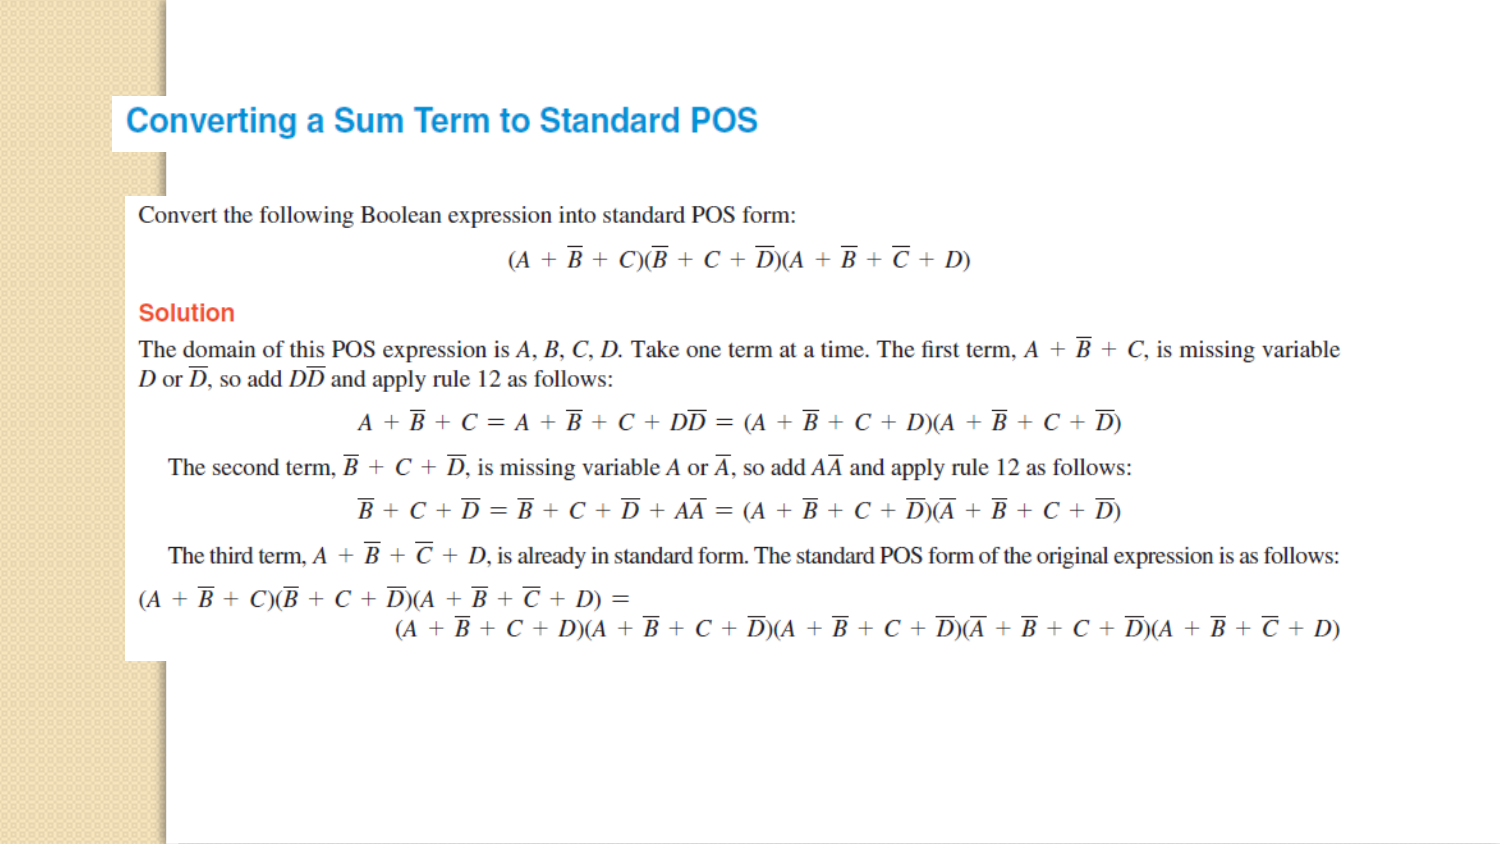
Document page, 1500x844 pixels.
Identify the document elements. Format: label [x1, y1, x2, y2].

picture [112, 96, 768, 152]
picture [124, 196, 1359, 662]
